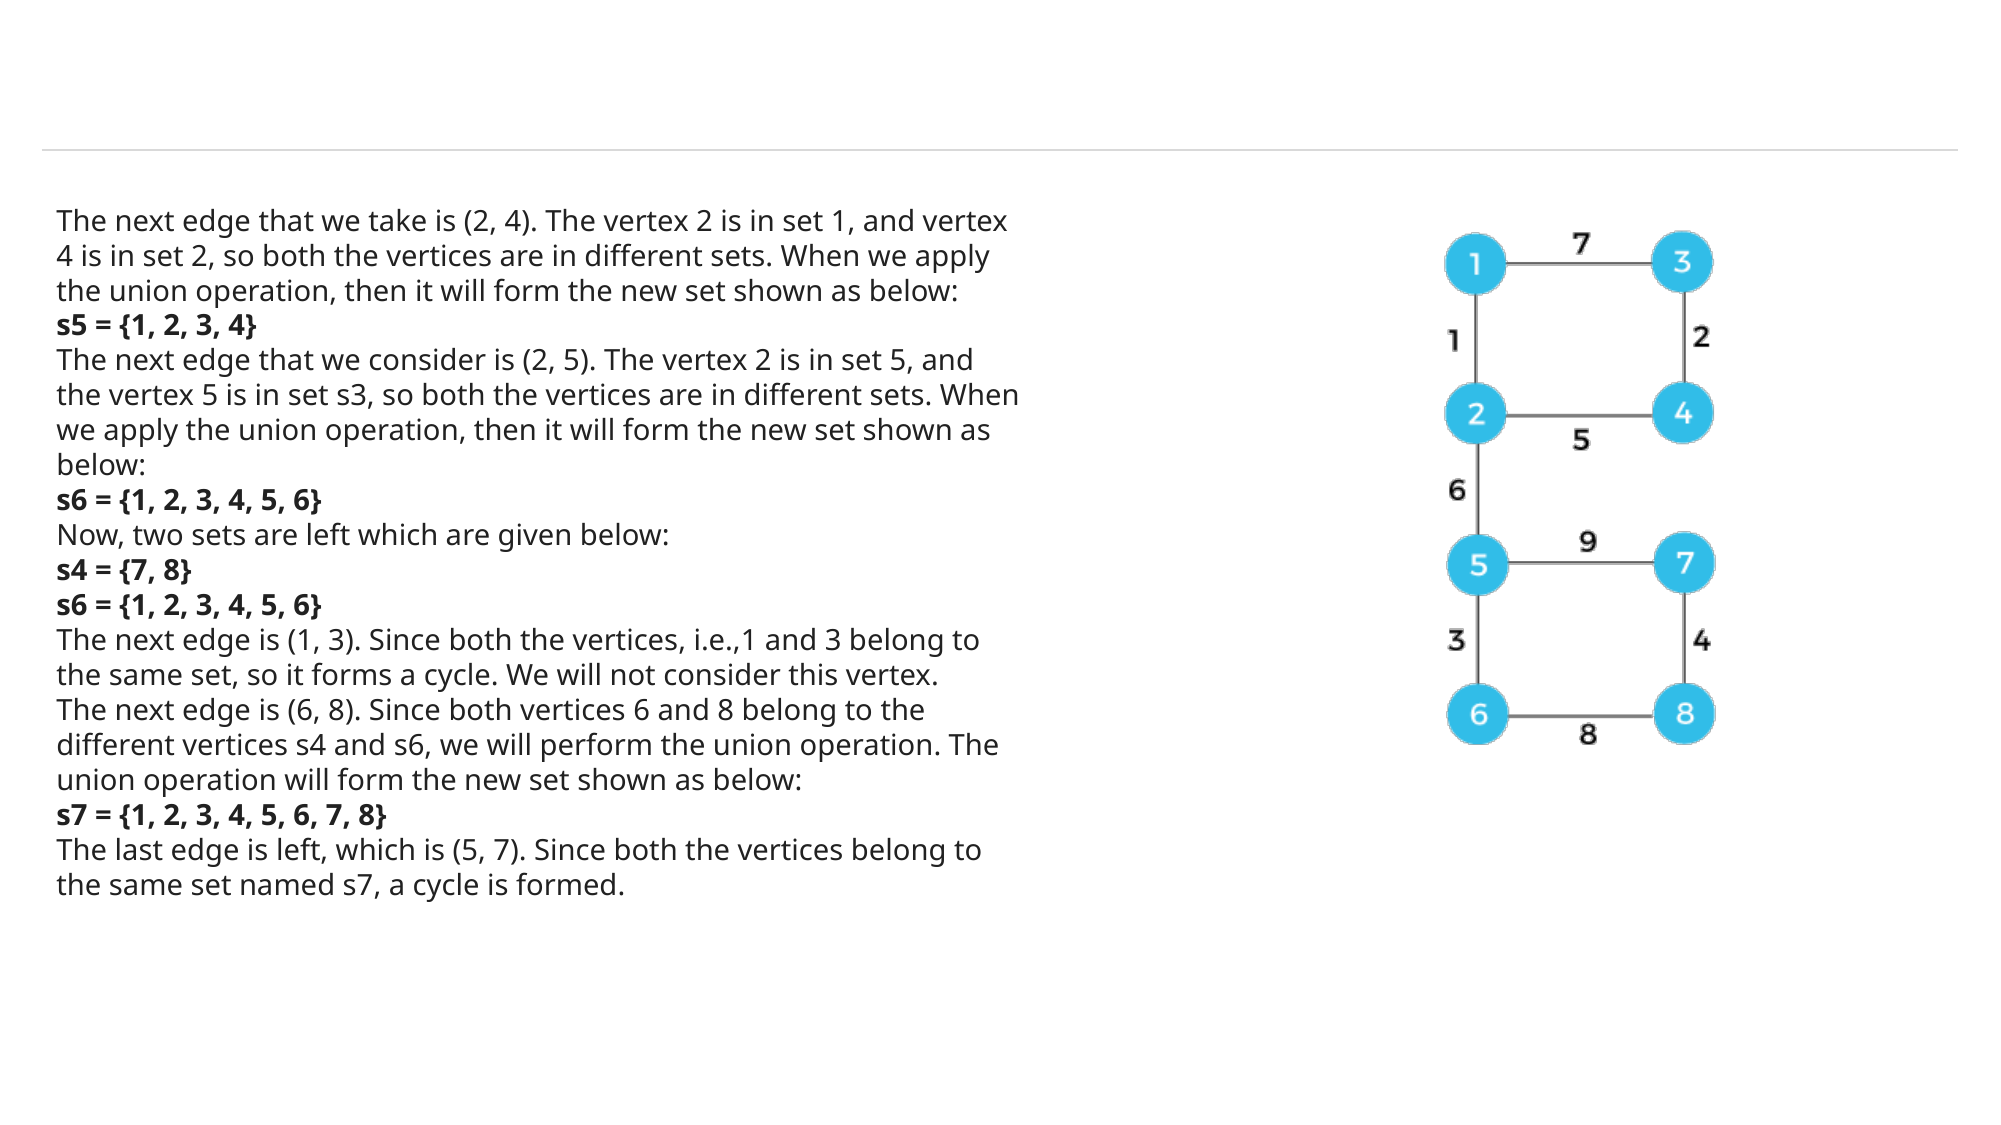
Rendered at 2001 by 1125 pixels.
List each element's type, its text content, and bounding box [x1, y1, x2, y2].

text_box The next edge that we take is (2, 4). The vertex 2 is in set 1, and vertex 4 is in set 2, so both the vertices are in different sets. When we apply the union operation, then it will form the new set shown as below: s5 = {1, 2, 3, 4} The next edge that we consider is (2, 5). The vertex 2 is in set 5, and the vertex 5 is in set s3, so both the vertices are in different sets. When we apply the union operation, then it will form the new set shown as below: s6 = {1, 2, 3, 4, 5, 6} Now, two sets are left which are given below: s4 = {7, 8} s6 = {1, 2, 3, 4, 5, 6} The next edge is (1, 3). Since both the vertices, i.e.,1 and 3 belong to the same set, so it forms a cycle. We will not consider this vertex. The next edge is (6, 8). Since both vertices 6 and 8 belong to the different vertices s4 and s6, we will perform the union operation. The union operation will form the new set shown as below: s7 = {1, 2, 3, 4, 5, 6, 7, 8} The last edge is left, which is (5, 7). Since both the vertices belong to the same set named s7, a cycle is formed. [41, 194, 1042, 909]
picture [1359, 214, 1786, 762]
